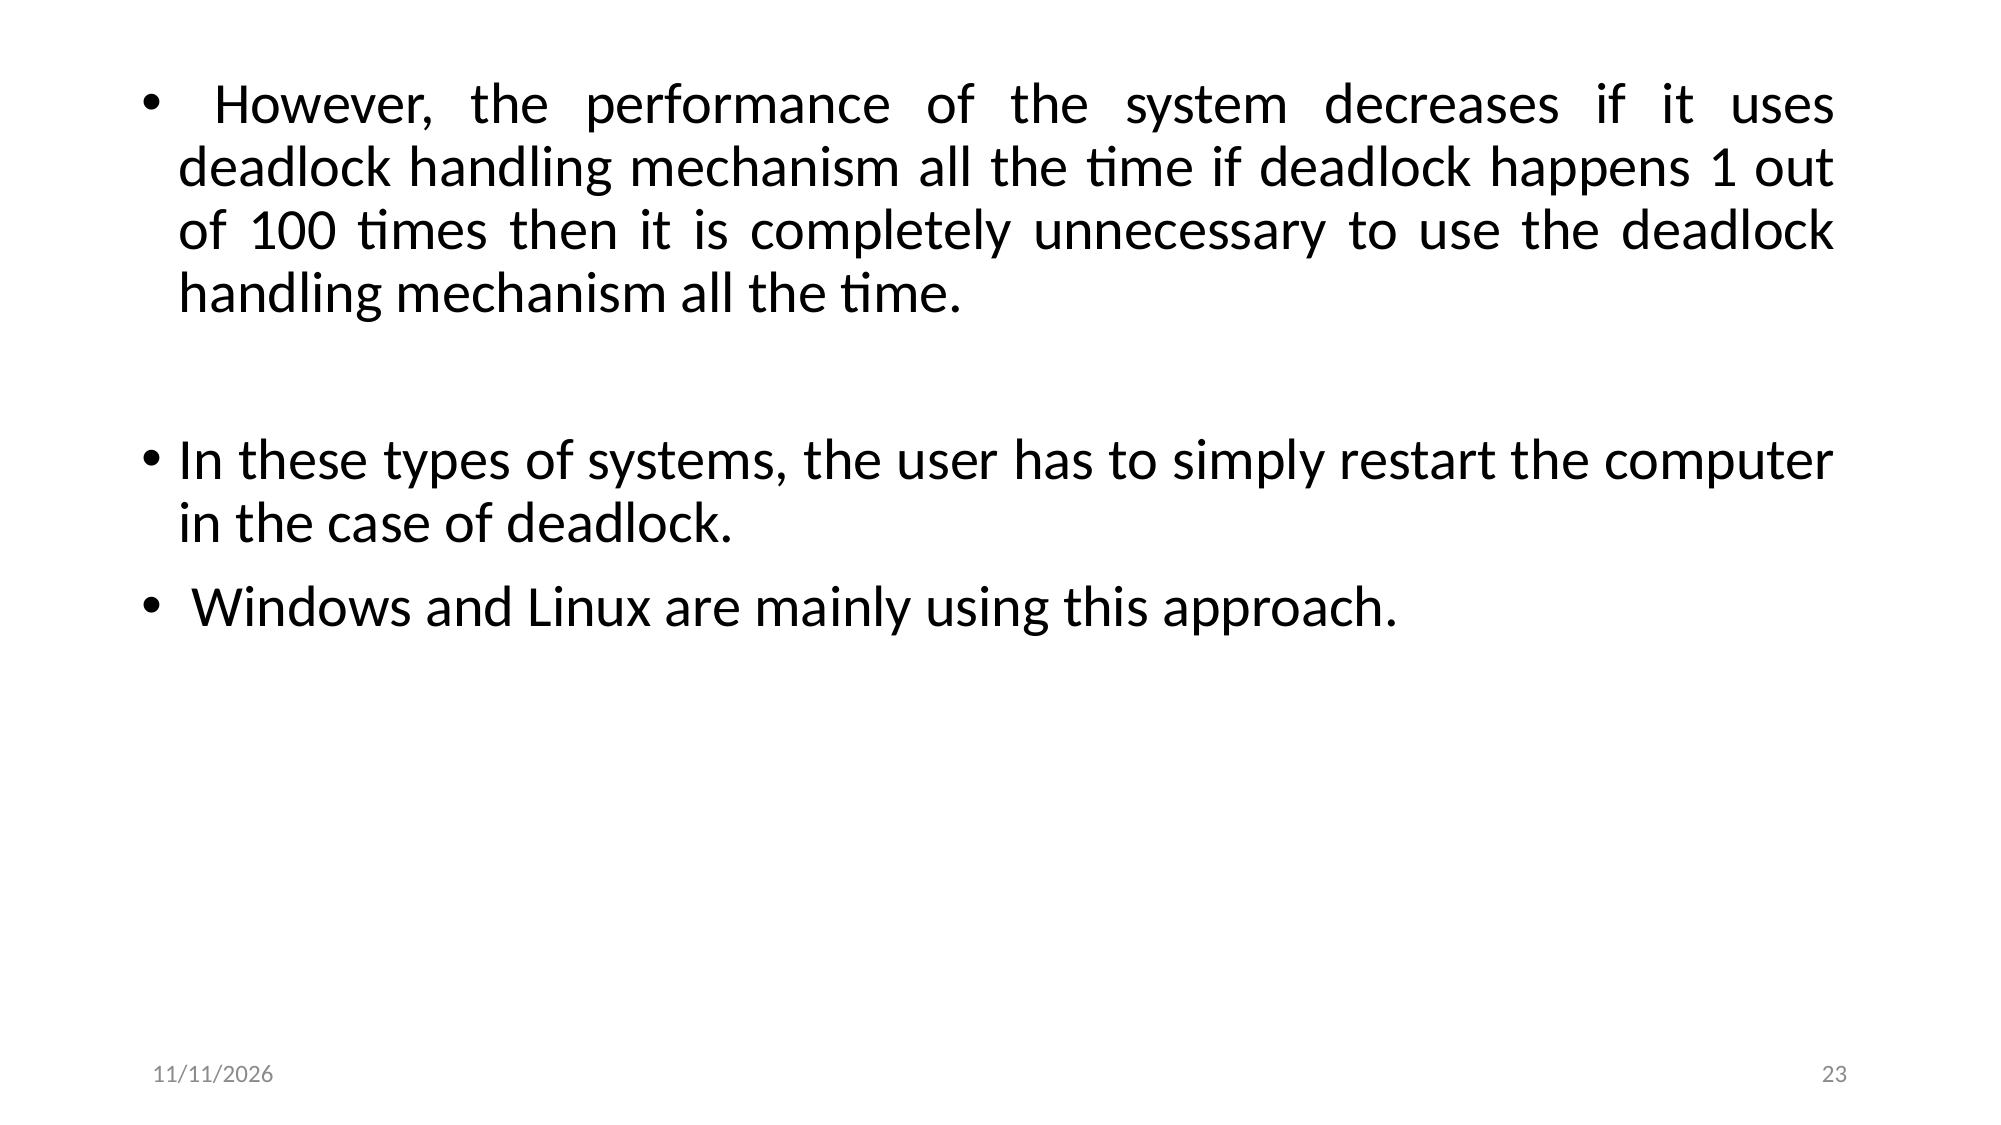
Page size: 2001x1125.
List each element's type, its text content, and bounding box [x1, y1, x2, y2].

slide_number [137, 1042, 588, 1103]
slide_number 23 [1412, 1042, 1863, 1103]
list However, the performance of the system decreases if it uses deadlock handling mechanism all the time if deadlock happens 1 out of 100 times then it is completely unnecessary to use the deadlock handling mechanism all the time. In these types of systems, the user has to simply restart the computer in the case of deadlock. Windows and Linux are mainly using this approach. [126, 65, 1852, 780]
